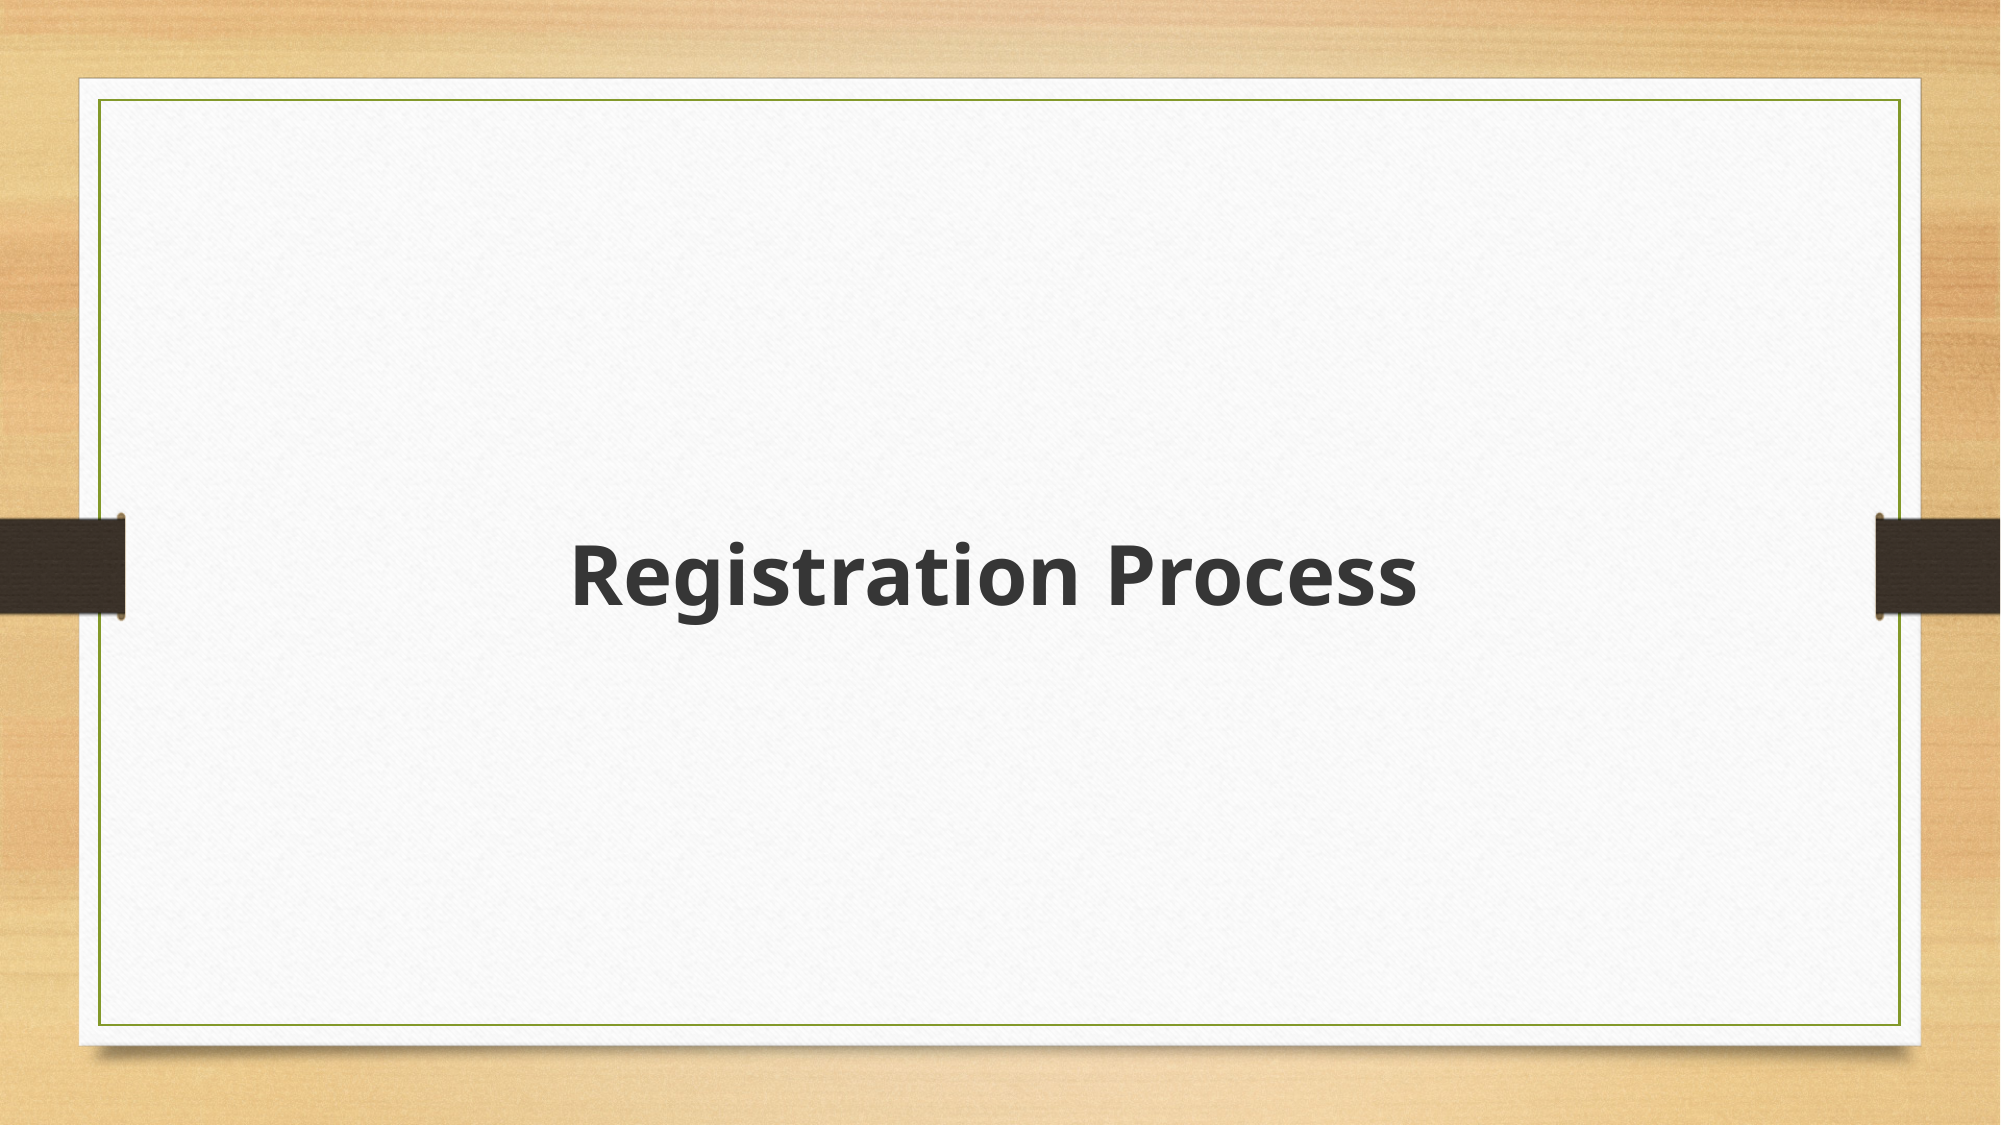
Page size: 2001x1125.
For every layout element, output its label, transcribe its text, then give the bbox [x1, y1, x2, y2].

picture [0, 0, 2001, 1125]
text_box Registration Process [434, 515, 1553, 636]
